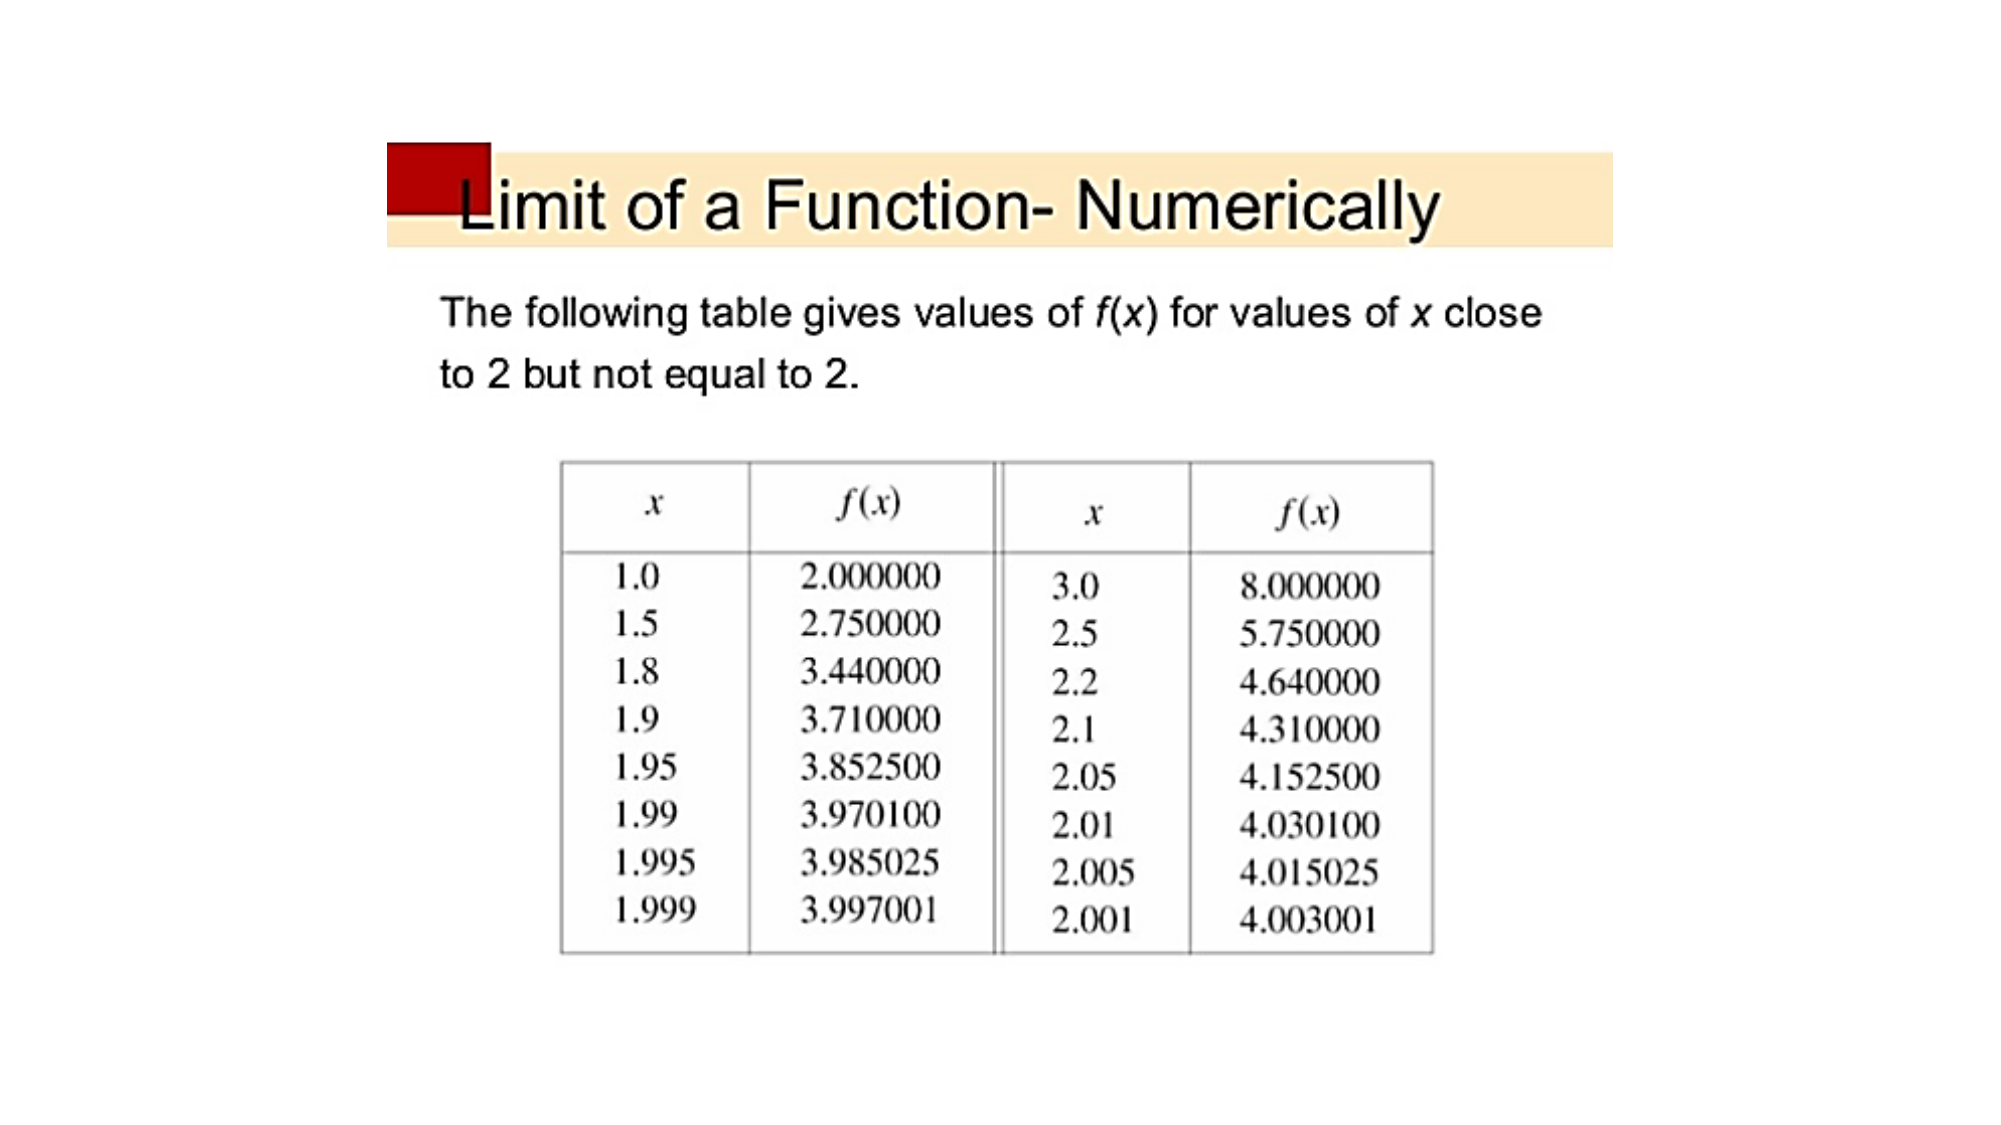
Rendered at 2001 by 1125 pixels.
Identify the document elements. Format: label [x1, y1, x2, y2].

picture [387, 141, 1613, 984]
